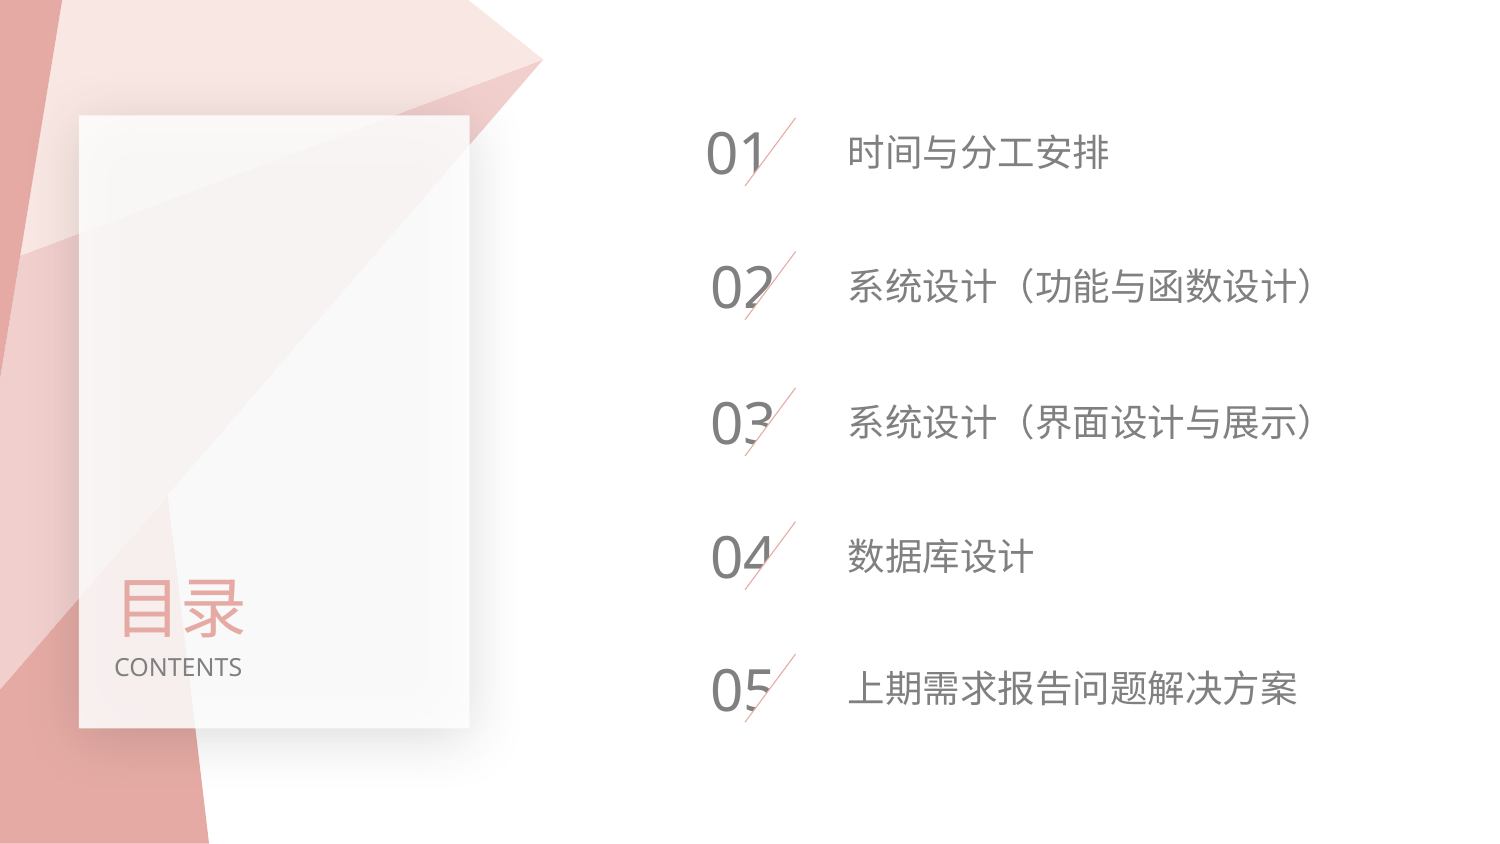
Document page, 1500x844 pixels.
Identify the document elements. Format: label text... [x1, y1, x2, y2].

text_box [744, 251, 796, 320]
text_box 系统设计（界面设计与展示） [832, 391, 1351, 452]
text_box 04 [695, 512, 793, 598]
text_box 03 [695, 378, 792, 464]
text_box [744, 653, 796, 723]
text_box 上期需求报告问题解决方案 [832, 657, 1313, 718]
text_box 数据库设计 [832, 525, 1051, 586]
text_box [0, 0, 544, 844]
text_box 时间与分工安排 [832, 121, 1126, 182]
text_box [744, 387, 796, 456]
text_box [744, 521, 796, 590]
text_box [744, 117, 796, 186]
text_box 02 [695, 242, 792, 328]
text_box 05 [695, 645, 792, 730]
text_box 系统设计（功能与函数设计） [832, 255, 1351, 316]
text_box 01 [690, 108, 787, 194]
